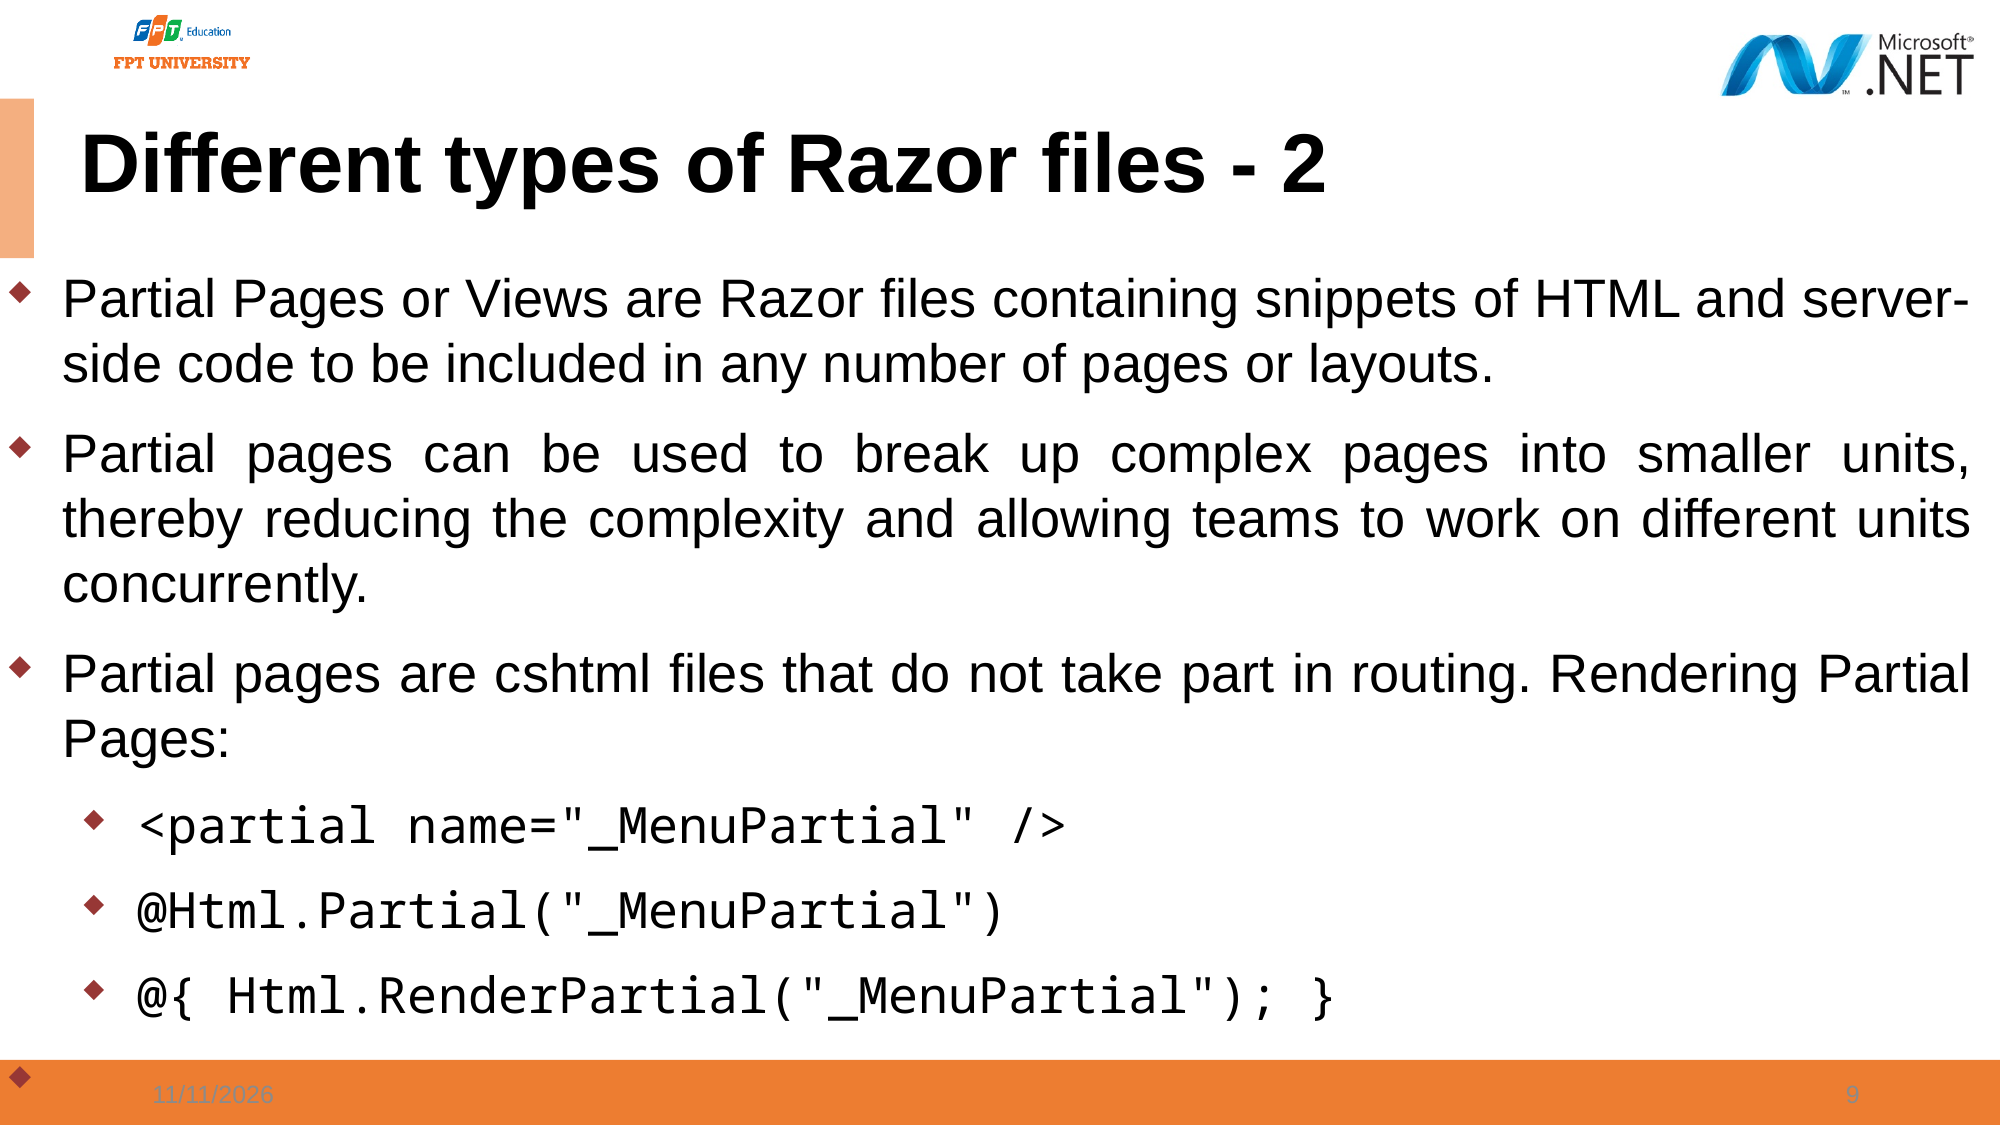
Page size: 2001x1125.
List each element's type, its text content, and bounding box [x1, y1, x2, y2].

title Different types of Razor files - 2 [65, 118, 1952, 213]
text_box Partial Pages or Views are Razor files containing snippets of HTML and server-side code to be included in any number of pages or layouts. Partial pages can be used to break up complex pages into smaller units, thereby reducing the complexity and allowing teams to work on different units concurrently. Partial pages are cshtml files that do not take part in routing. Rendering Partial Pages: <partial name="_MenuPartial" /> @Html.Partial("_MenuPartial") @{ Html.RenderPartial("_MenuPartial"); } [0, 256, 1990, 1125]
picture [1685, 0, 2001, 129]
picture [104, 0, 255, 83]
